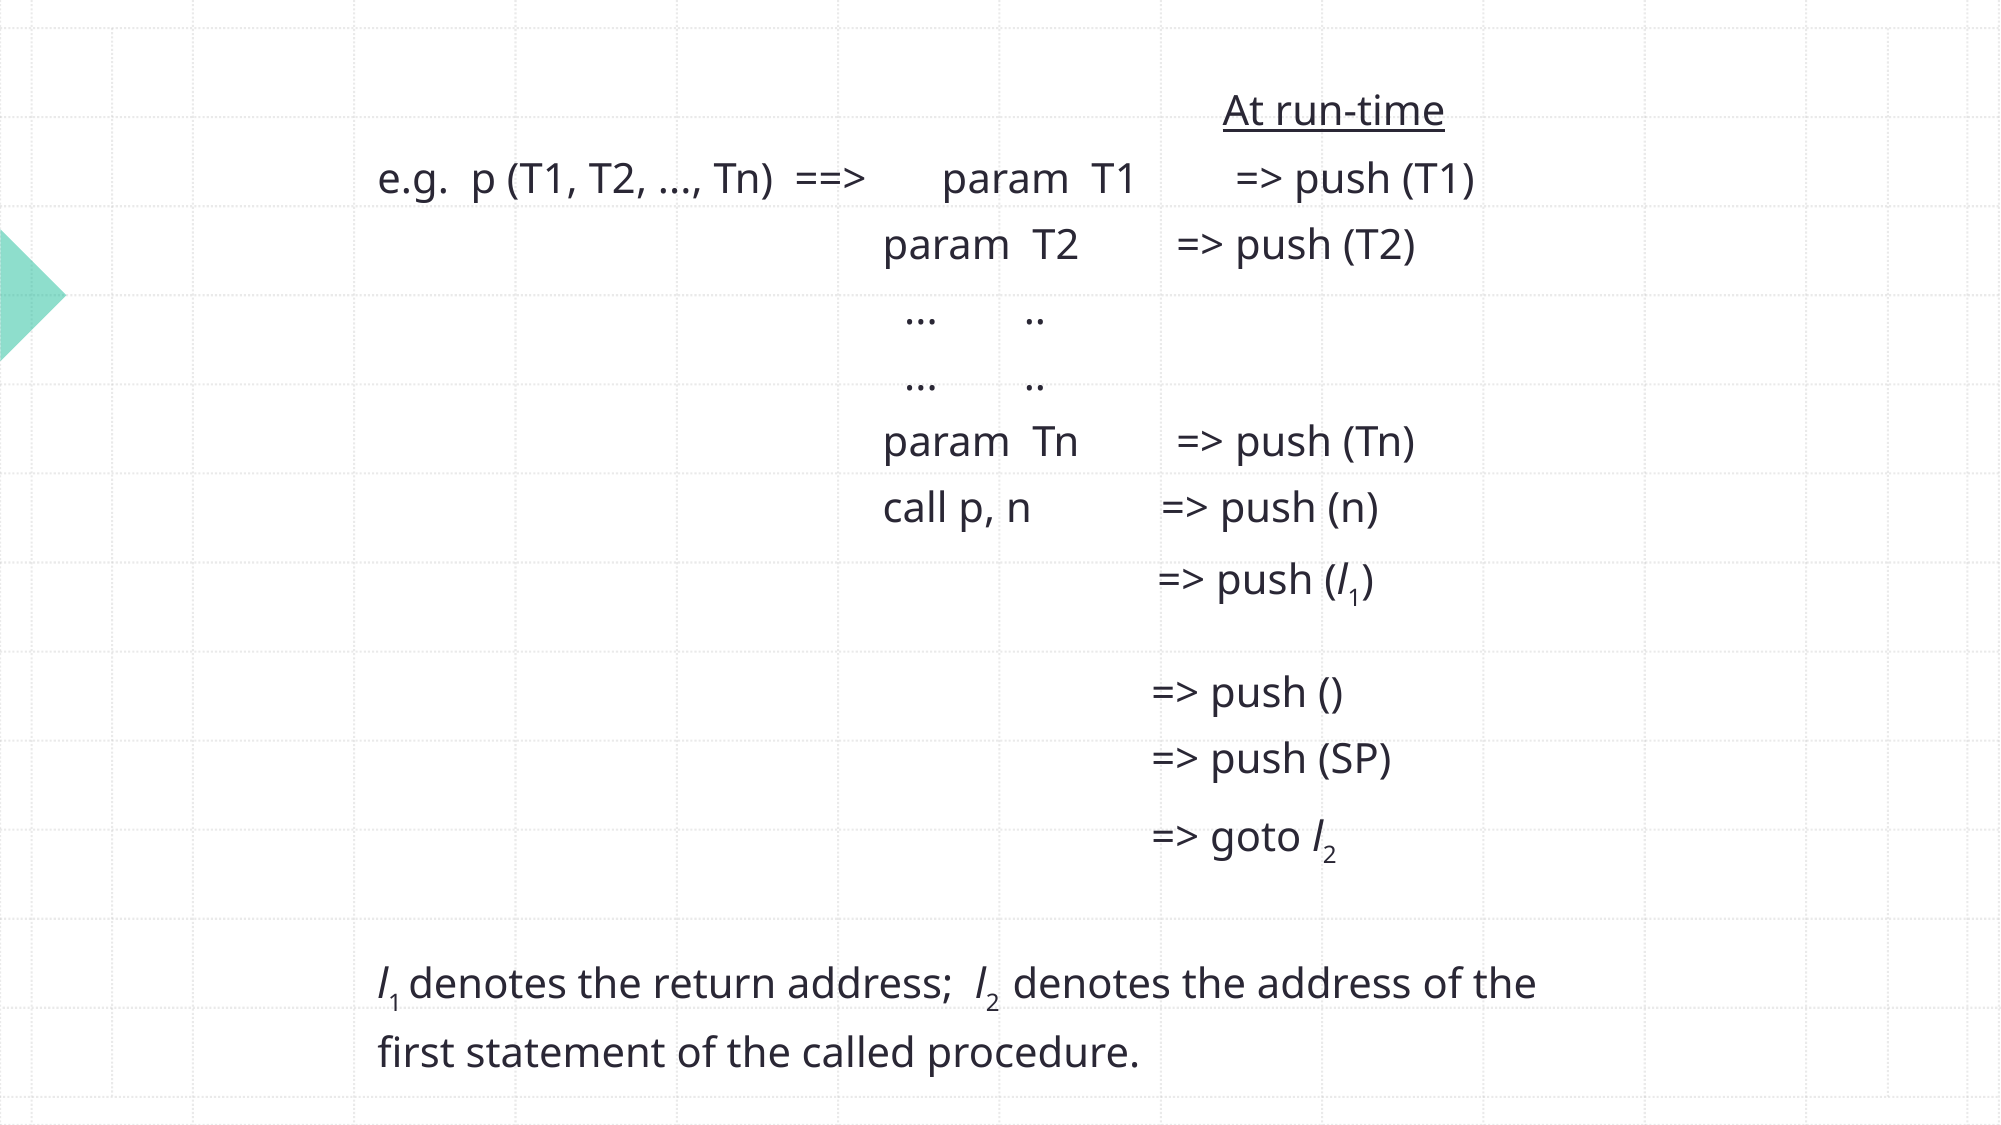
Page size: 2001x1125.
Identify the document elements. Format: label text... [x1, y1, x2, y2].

list At run-time e.g. p (T1, T2, ..., Tn) ==> param T1 => push (T1) param T2 => push (T2) ... .. ... .. param Tn => push (Tn) call p, n => push (n) => push (l1) => push () => push (SP) => goto l2 l1 denotes the return address; l2 denotes the address of the first statement of the called procedure. [362, 75, 1638, 1038]
